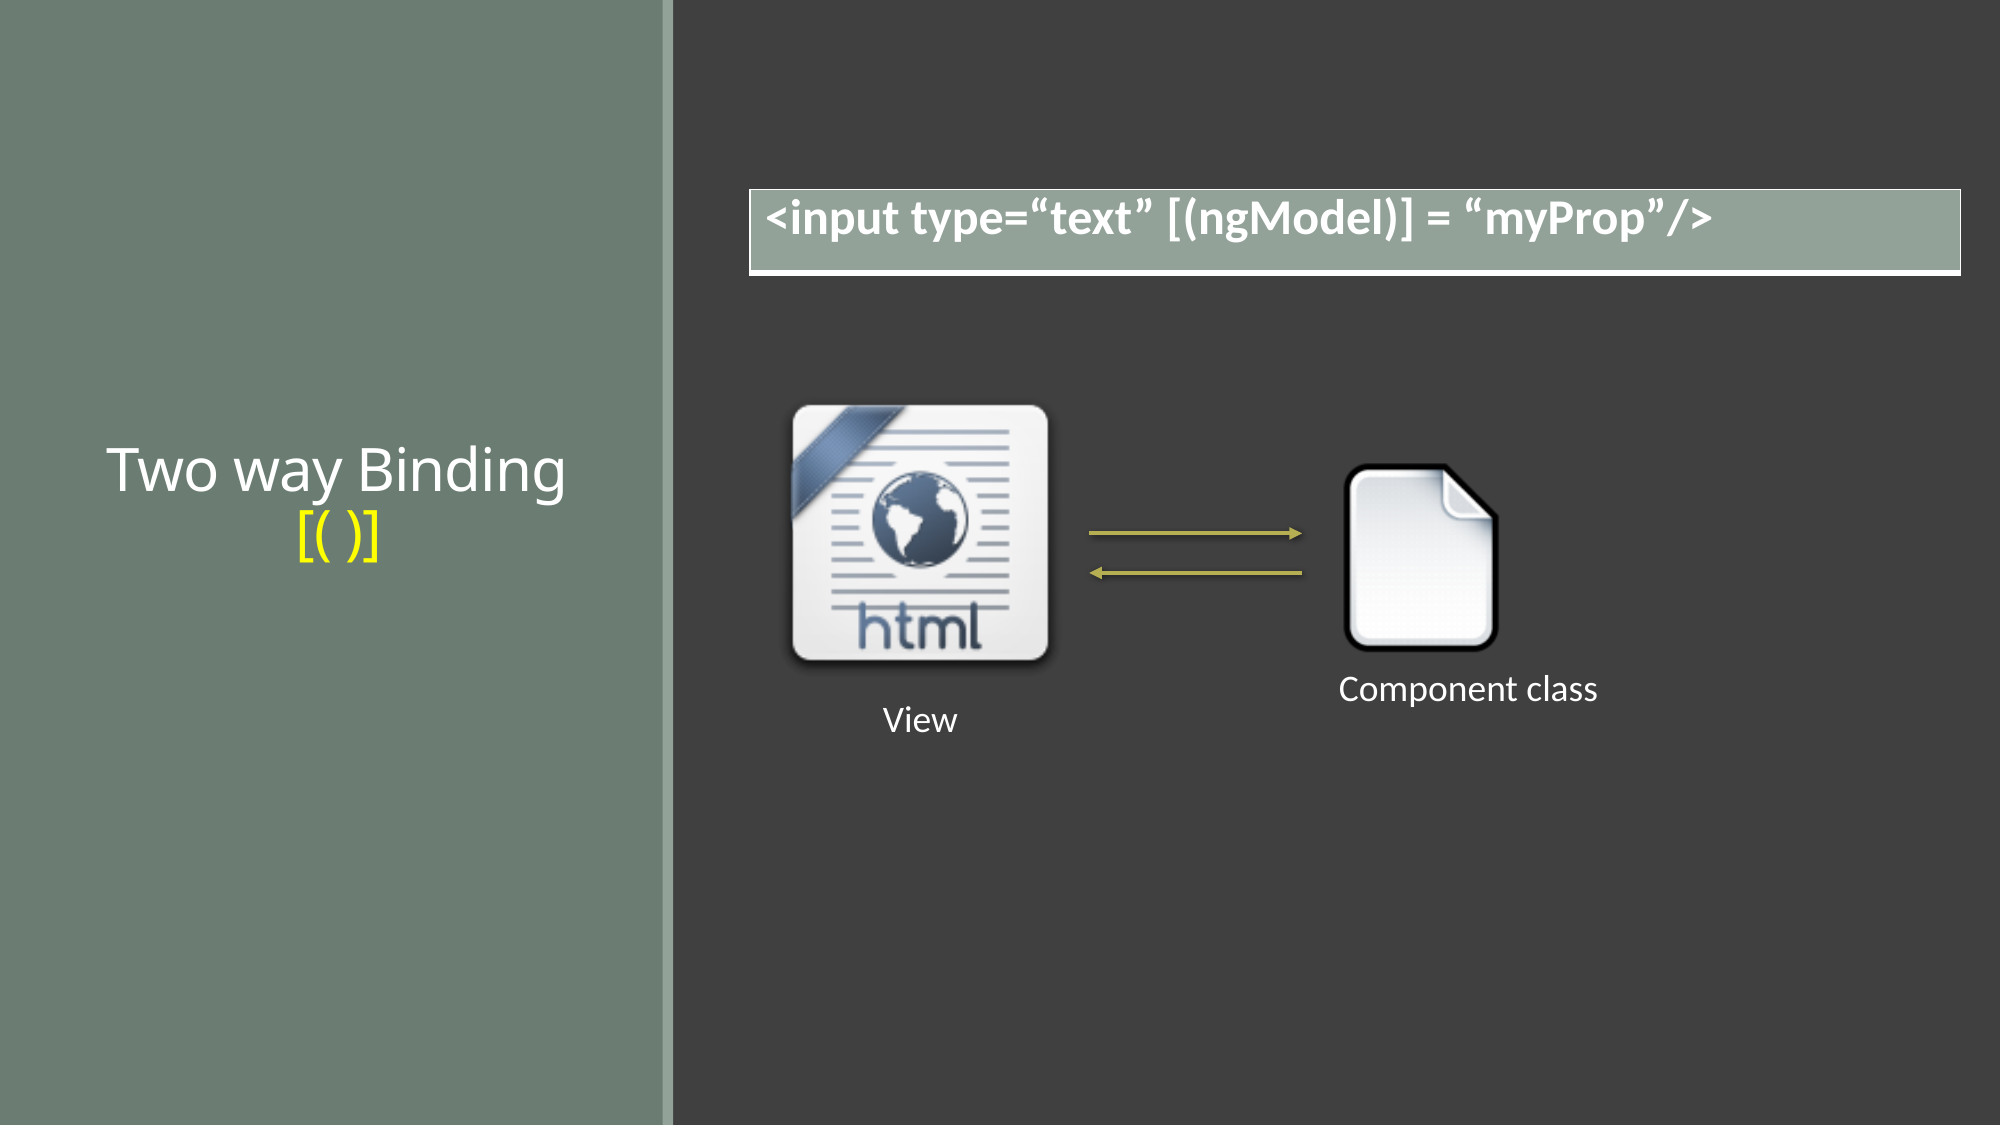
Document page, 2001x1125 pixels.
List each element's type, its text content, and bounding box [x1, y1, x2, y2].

title Two way Binding [( )] [91, 433, 617, 573]
picture [774, 387, 1067, 680]
picture [1321, 458, 1521, 658]
text_box Component class [1324, 656, 1614, 717]
table_header <input type=“text” [(ngModel)] = “myProp”/> [751, 190, 1960, 270]
text_box View [868, 687, 973, 747]
